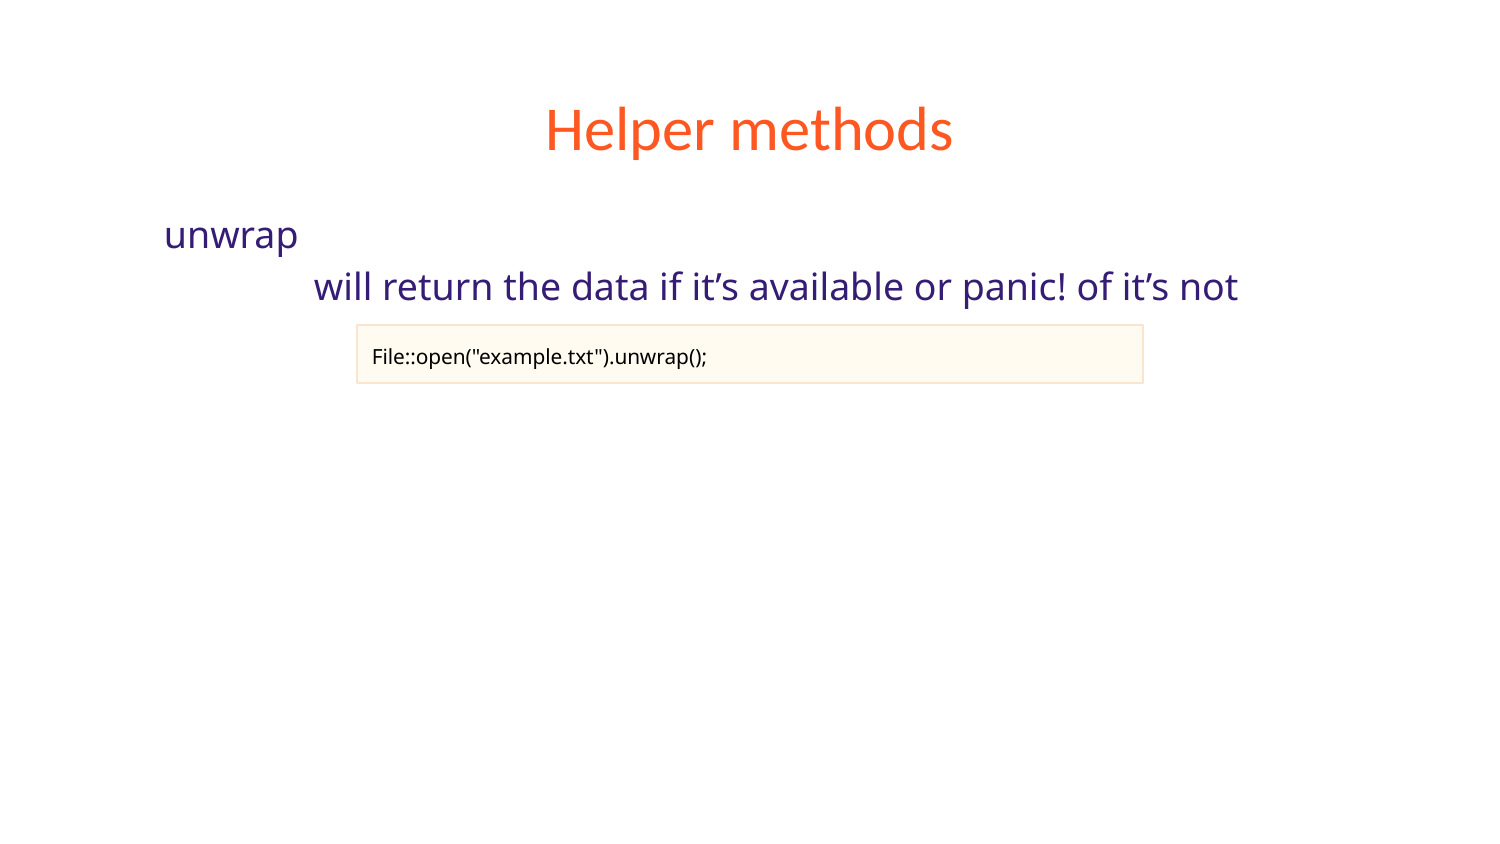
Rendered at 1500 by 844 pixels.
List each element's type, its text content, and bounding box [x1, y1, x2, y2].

text_box File::open("example.txt").unwrap(); [356, 325, 1144, 384]
title Helper methods [51, 72, 1449, 167]
text_box unwrap will return the data if it’s available or panic! of it’s not [148, 188, 1350, 750]
